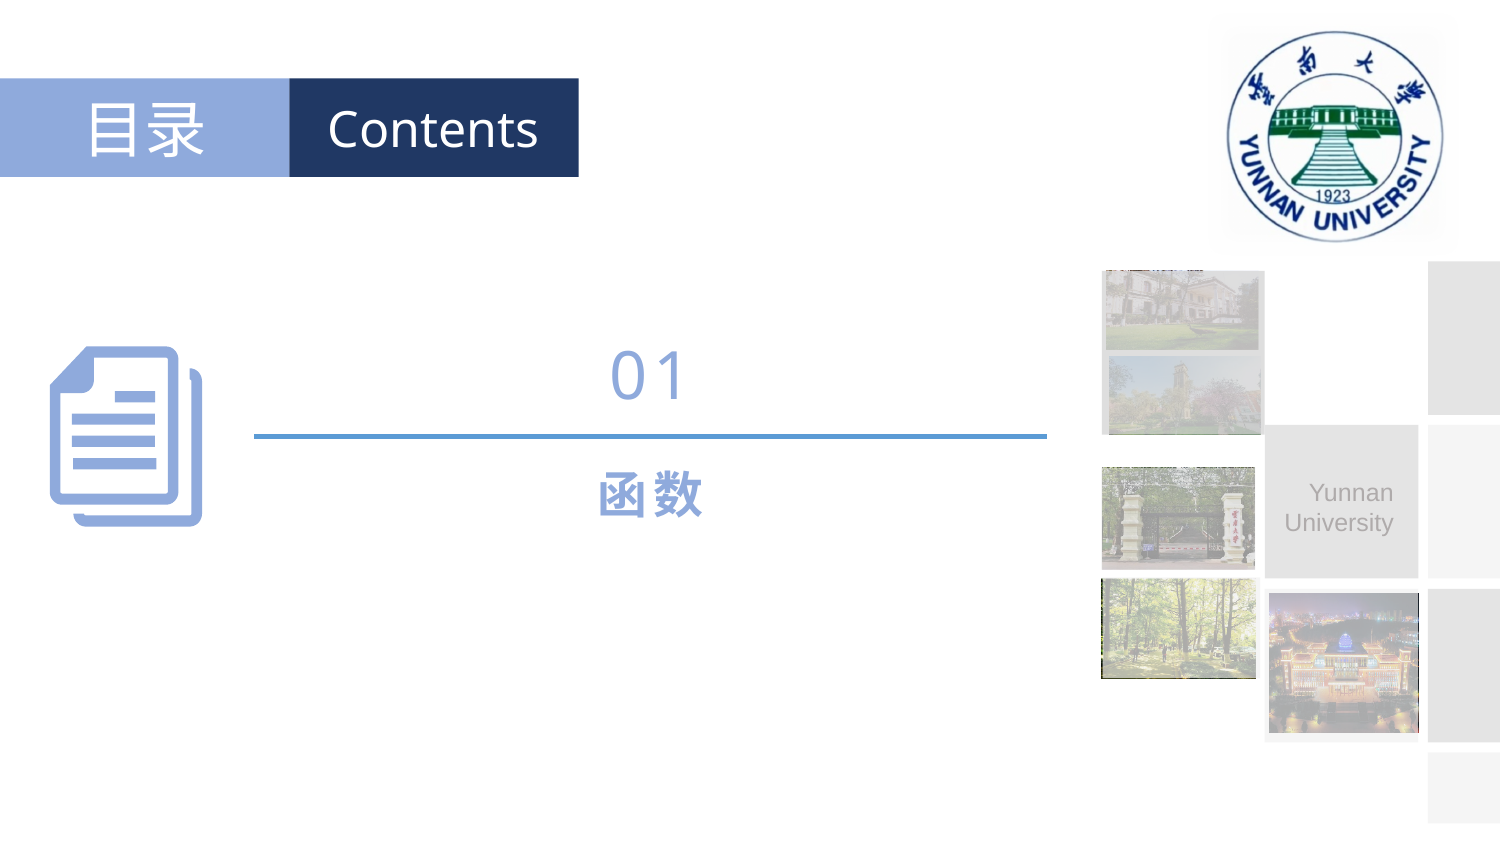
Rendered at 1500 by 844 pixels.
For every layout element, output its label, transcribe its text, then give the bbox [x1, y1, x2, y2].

text_box 01 [594, 325, 707, 421]
picture [1101, 570, 1256, 679]
text_box 函数 [582, 456, 719, 531]
picture [1206, 11, 1461, 257]
text_box [47, 344, 181, 507]
text_box [71, 366, 205, 529]
